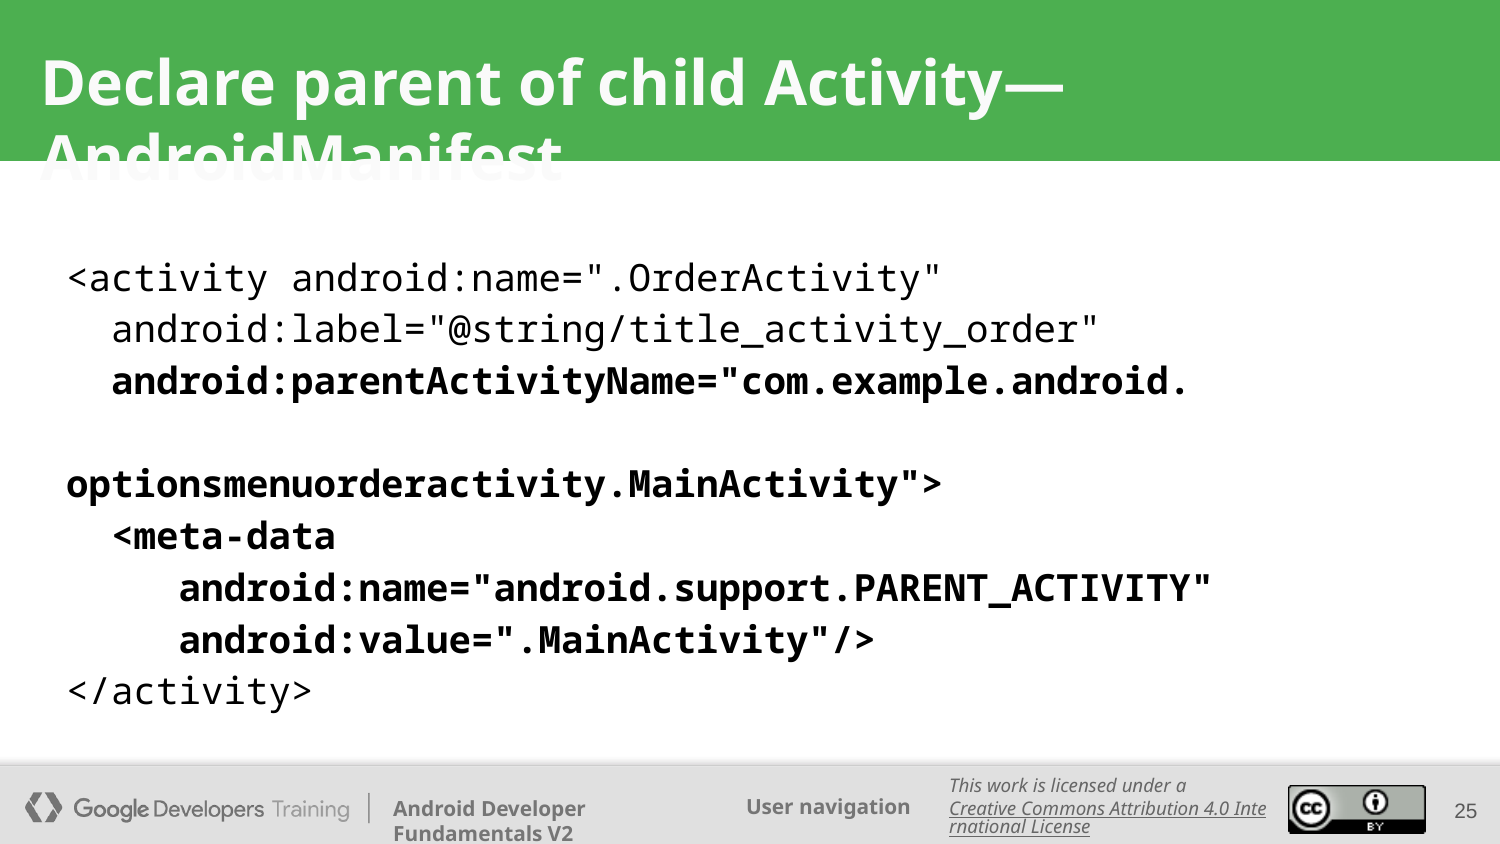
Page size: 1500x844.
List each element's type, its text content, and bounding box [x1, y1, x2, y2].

title Declare parent of child Activity—AndroidManifest [25, 28, 1472, 122]
picture [0, 161, 1500, 844]
slide_number ‹#› [1402, 777, 1493, 842]
list <activity android:name=".OrderActivity" android:label="@string/title_activity_order" android:parentActivityName="com.example.android. optionsmenuorderactivity.MainActivity"> <meta-data android:name="android.support.PARENT_ACTIVITY" android:value=".MainActivity"/> </activity> [51, 176, 1449, 747]
